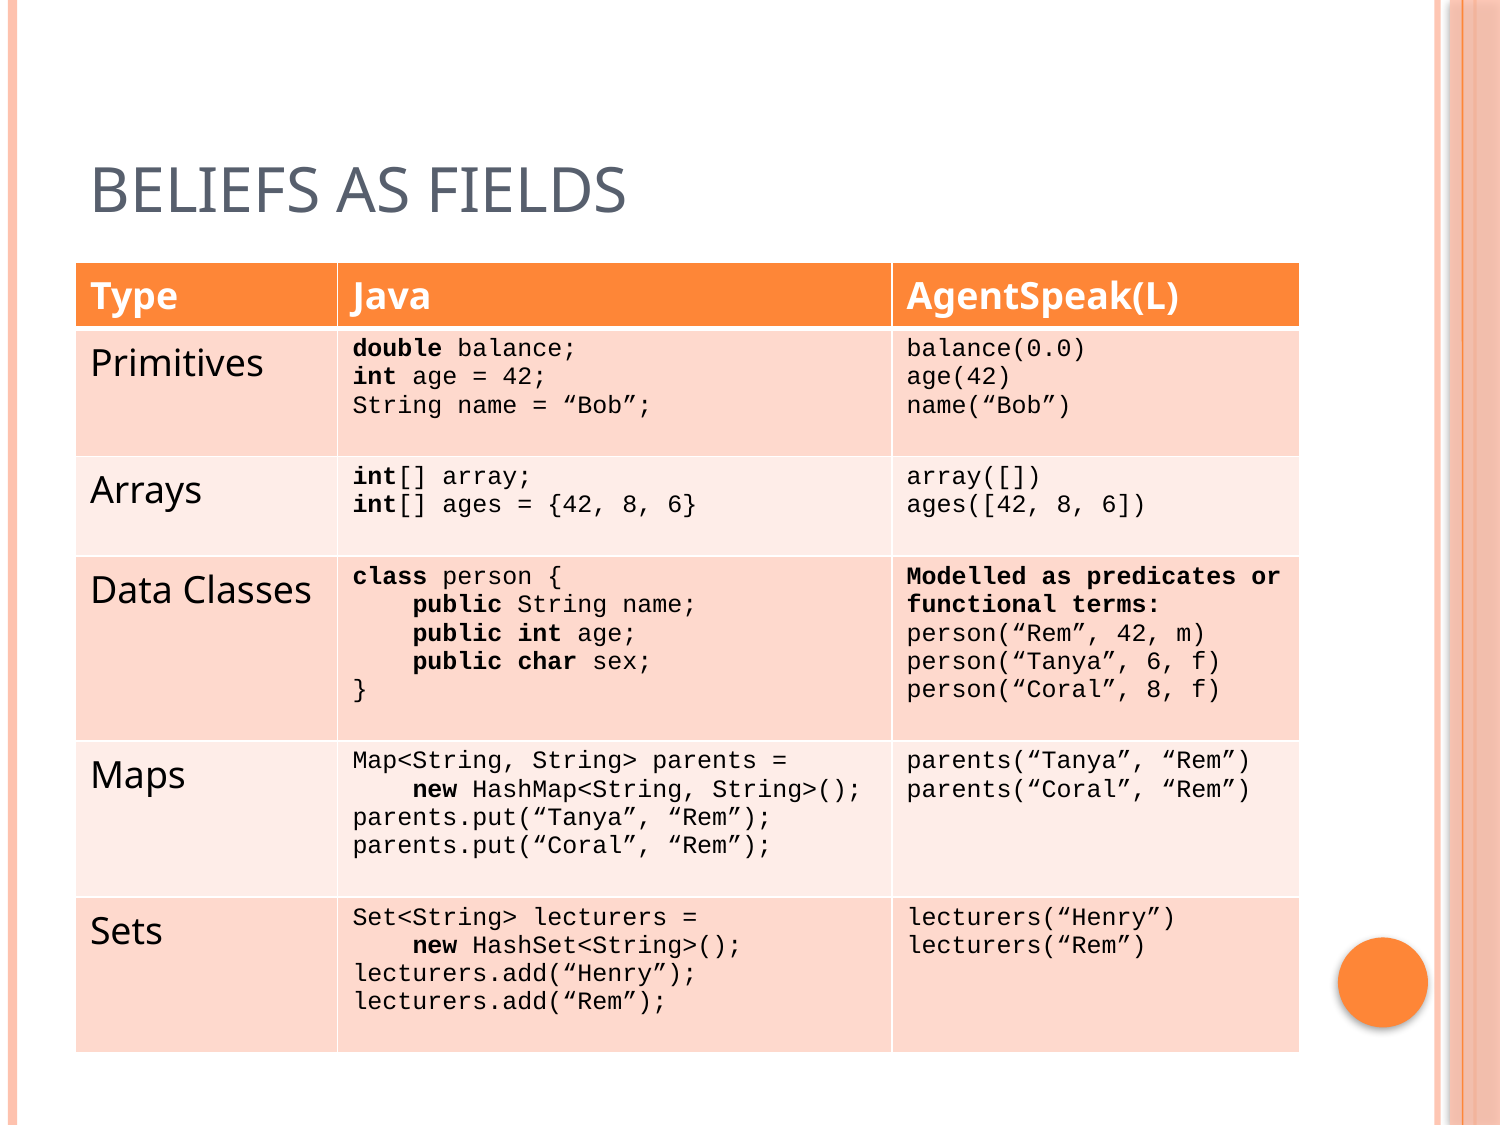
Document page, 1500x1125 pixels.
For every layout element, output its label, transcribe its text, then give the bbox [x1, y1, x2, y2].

table_header AgentSpeak(L) [893, 263, 1299, 326]
table_cell array([]) ages([42, 8, 6]) [893, 457, 1299, 555]
table_cell Data Classes [76, 557, 337, 740]
title Beliefs as Fields [75, 45, 1300, 233]
table_cell Maps [76, 742, 337, 896]
table_cell Set<String> lecturers = new HashSet<String>(); lecturers.add(“Henry”); lecturers.add(“Rem”); [338, 898, 891, 1052]
table_cell Sets [76, 898, 337, 1052]
table_cell class person { public String name; public int age; public char sex; } [338, 557, 891, 740]
table_header Java [338, 263, 891, 326]
table_cell Modelled as predicates or functional terms: person(“Rem”, 42, m) person(“Tanya”, 6, f) person(“Coral”, 8, f) [893, 557, 1299, 740]
table_cell Map<String, String> parents = new HashMap<String, String>(); parents.put(“Tanya”, “Rem”); parents.put(“Coral”, “Rem”); [338, 742, 891, 896]
table_cell parents(“Tanya”, “Rem”) parents(“Coral”, “Rem”) [893, 742, 1299, 896]
table_cell double balance; int age = 42; String name = “Bob”; [338, 331, 891, 456]
table_cell balance(0.0) age(42) name(“Bob”) [893, 331, 1299, 456]
table_cell Primitives [76, 331, 337, 456]
table_cell lecturers(“Henry”) lecturers(“Rem”) [893, 898, 1299, 1052]
table_cell Arrays [76, 457, 337, 555]
table_cell int[] array; int[] ages = {42, 8, 6} [338, 457, 891, 555]
table_header Type [76, 263, 337, 326]
